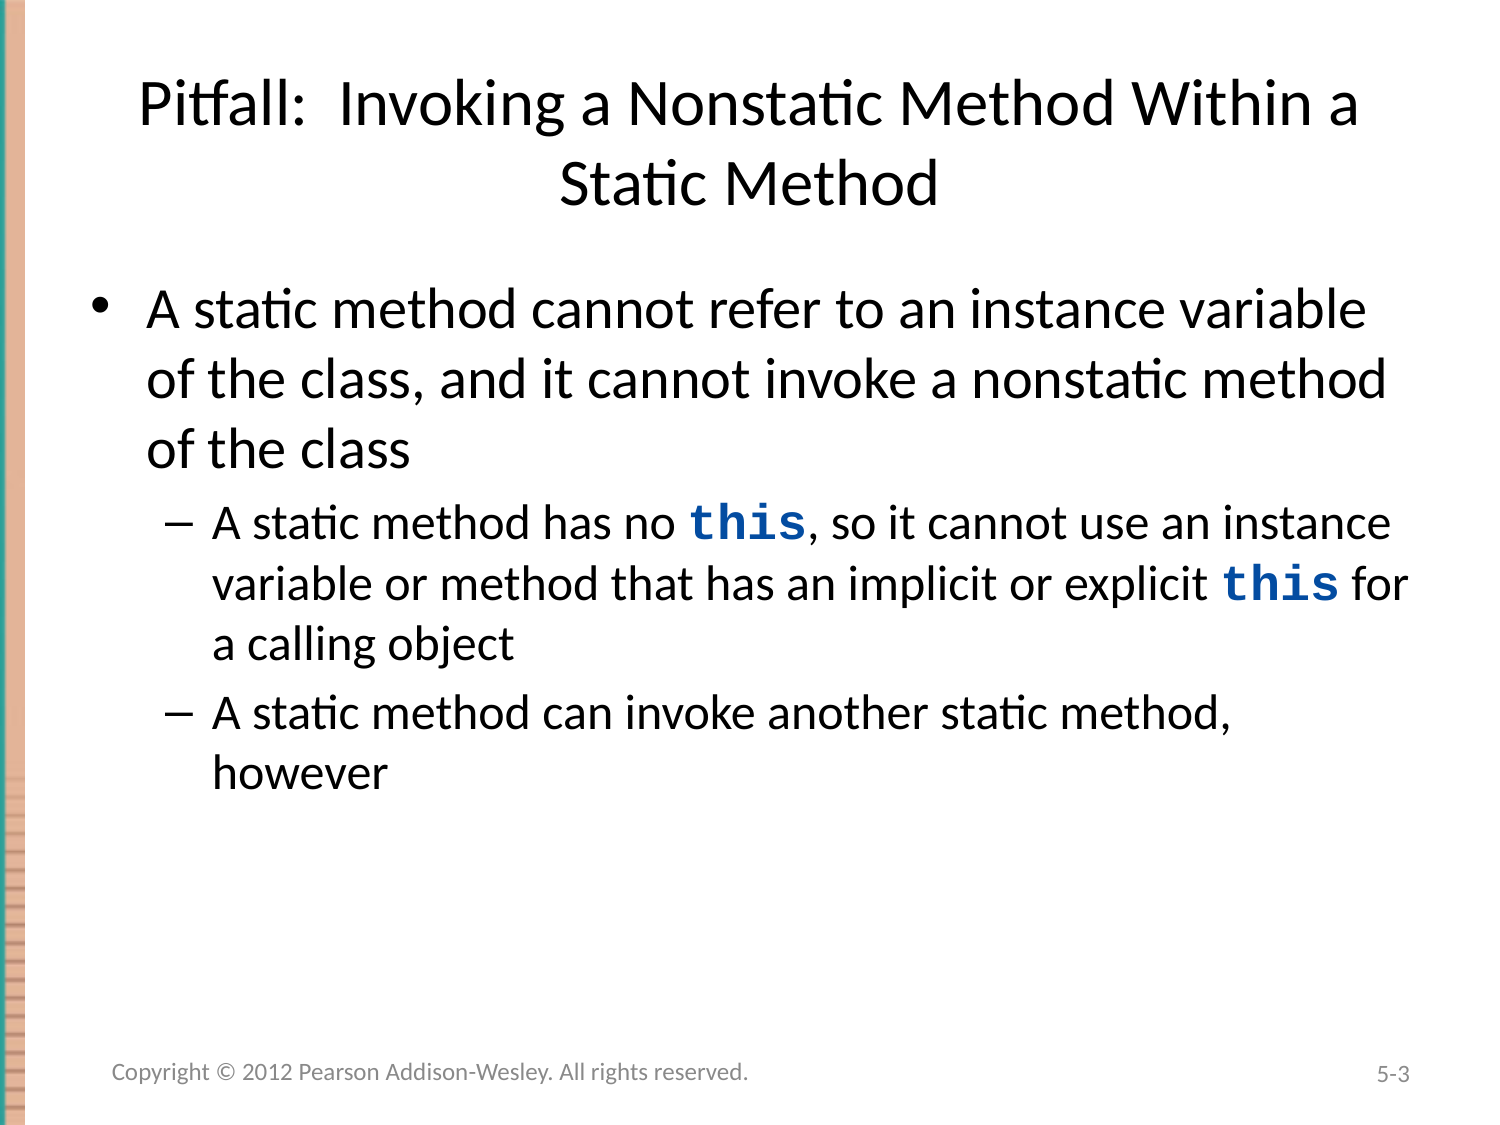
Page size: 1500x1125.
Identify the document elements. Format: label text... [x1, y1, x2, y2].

slide_number 5-3 [1074, 1042, 1425, 1103]
title Pitfall: Invoking a Nonstatic Method Within a Static Method [74, 44, 1426, 233]
picture [0, 0, 25, 1125]
list A static method cannot refer to an instance variable of the class, and it cannot invoke a nonstatic method of the class A static method has no this, so it cannot use an instance variable or method that has an implicit or explicit this for a calling object A static method can invoke another static method, however [74, 262, 1426, 1006]
footer Copyright © 2012 Pearson Addison-Wesley. All rights reserved. [75, 1040, 788, 1100]
